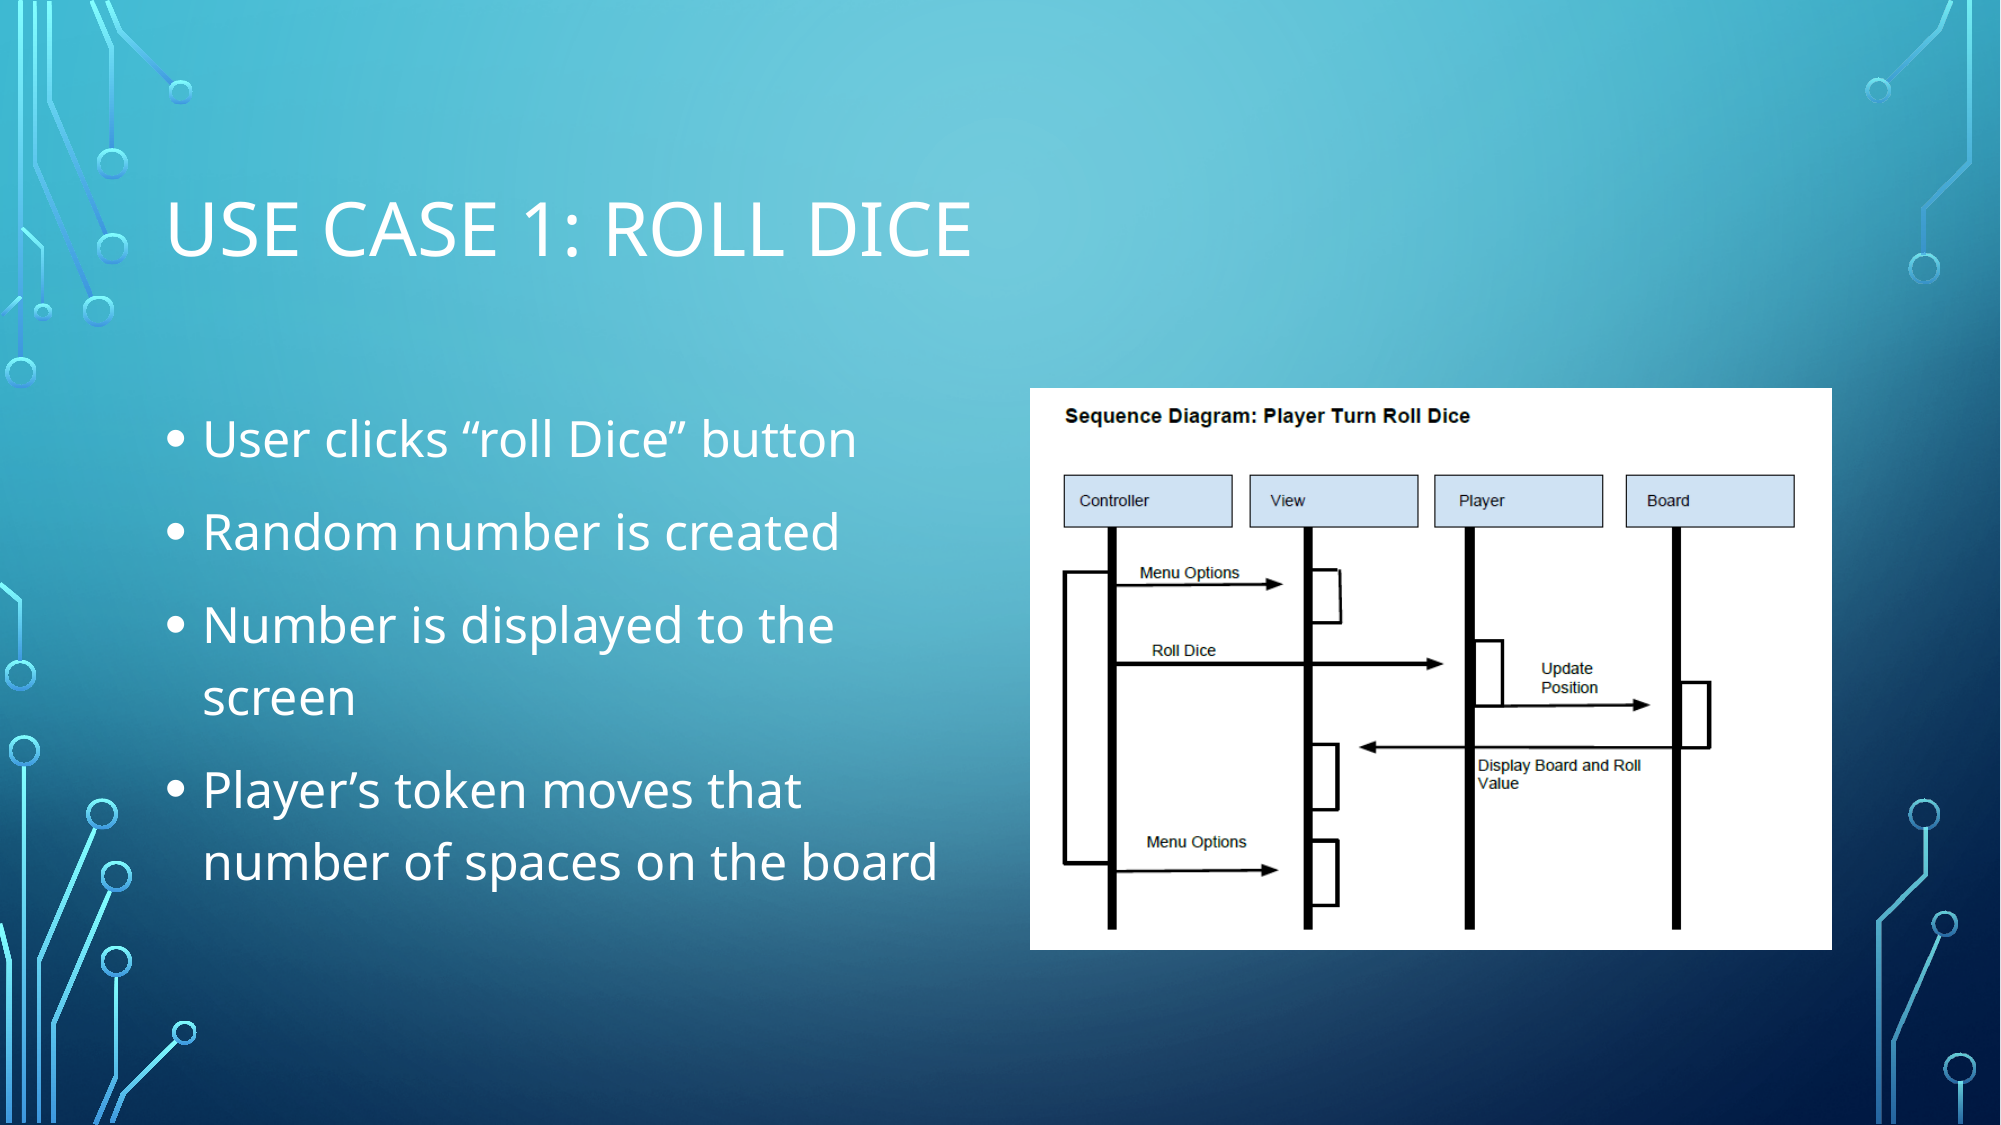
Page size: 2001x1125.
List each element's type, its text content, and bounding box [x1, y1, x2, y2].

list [1030, 387, 1833, 951]
list User clicks “roll Dice” button Random number is created Number is displayed to the screen Player’s token moves that number of spaces on the board [149, 388, 988, 950]
title Use Case 1: Roll Dice [149, 101, 1851, 364]
